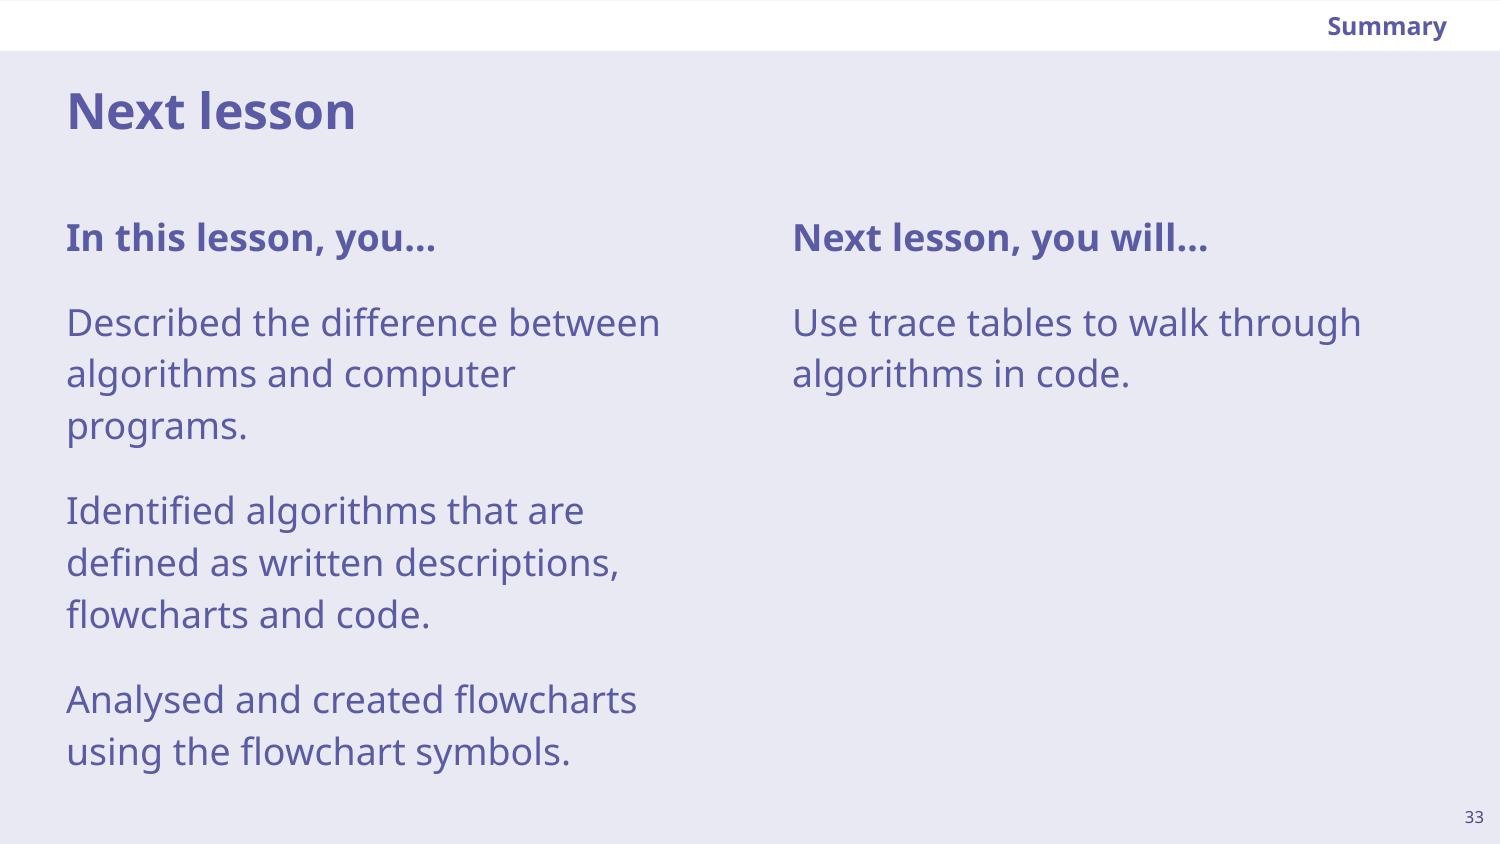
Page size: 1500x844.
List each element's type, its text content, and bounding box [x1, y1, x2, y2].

list Next lesson, you will… Use trace tables to walk through algorithms in code. [776, 191, 1449, 793]
slide_number ‹#› [1448, 792, 1500, 844]
title Next lesson [51, 52, 1449, 167]
subtitle Summary [862, 0, 1448, 52]
list In this lesson, you… Described the difference between algorithms and computer programs. Identified algorithms that are defined as written descriptions, flowcharts and code. Analysed and created flowcharts using the flowchart symbols. [51, 191, 723, 793]
